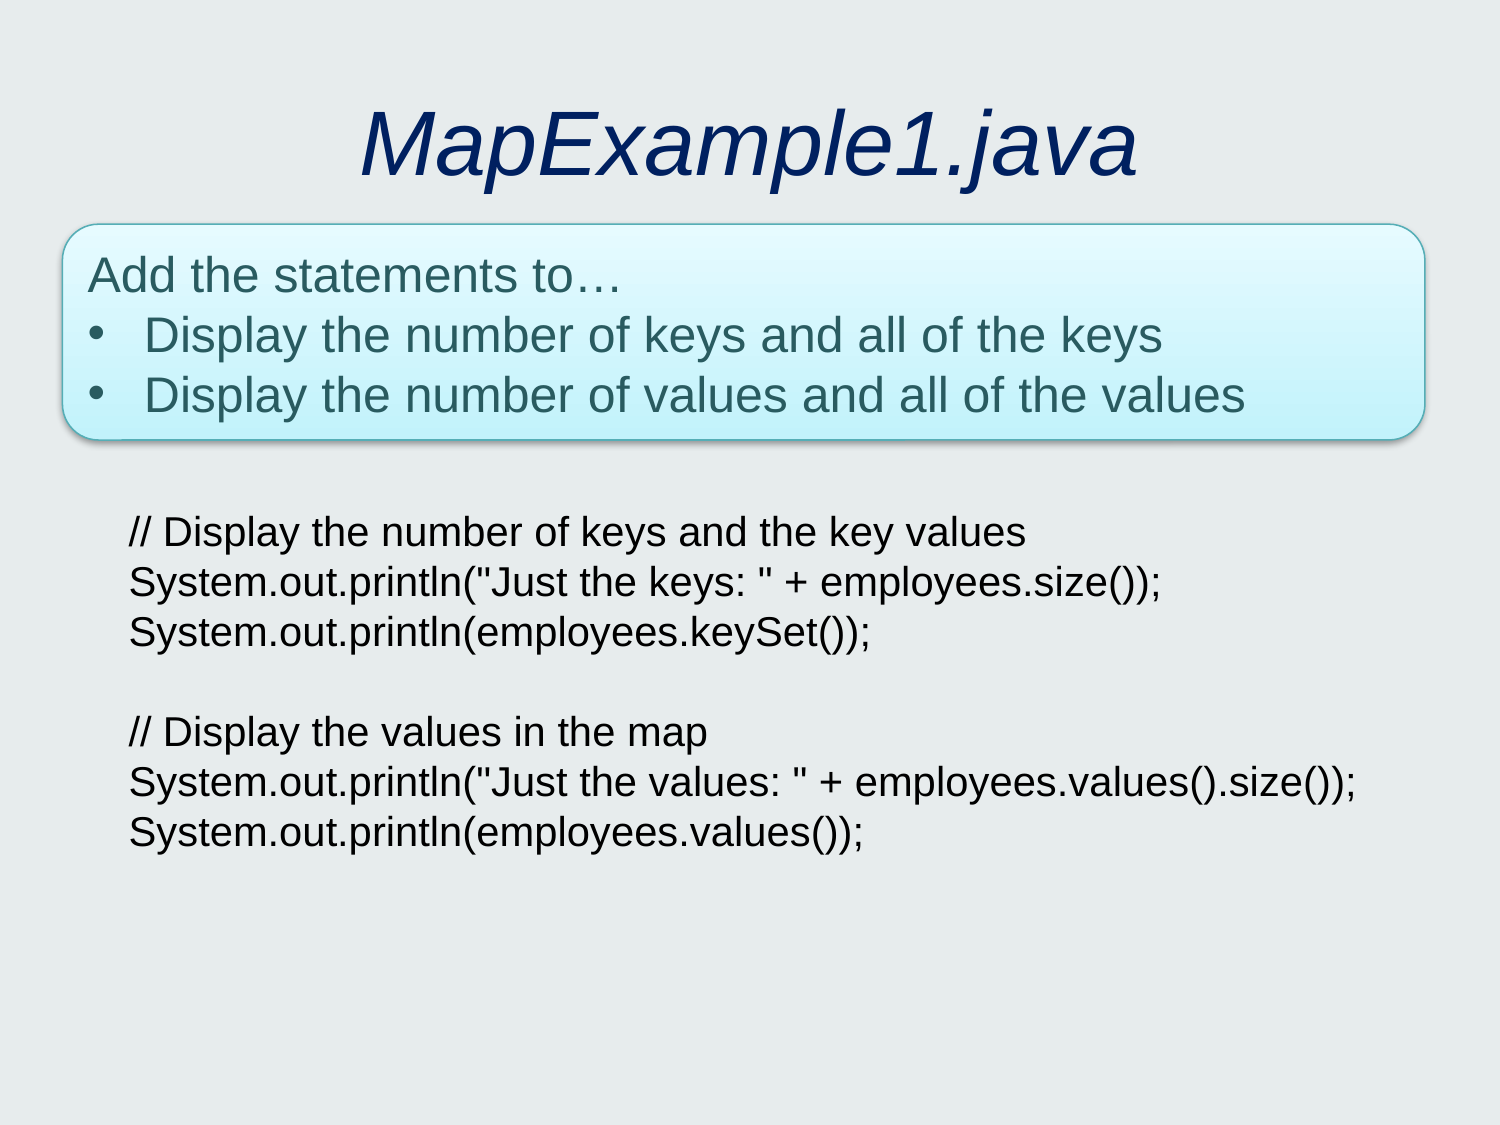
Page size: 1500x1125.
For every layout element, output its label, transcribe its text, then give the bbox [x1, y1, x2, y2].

text_box Add the statements to… Display the number of keys and all of the keys Display the number of values and all of the values [61, 223, 1426, 441]
text_box // Display the number of keys and the key values System.out.println("Just the keys: " + employees.size()); System.out.println(employees.keySet()); // Display the values in the map System.out.println("Just the values: " + employees.values().size()); System.out.println(employees.values()); [113, 447, 1427, 863]
title MapExample1.java [75, 45, 1425, 233]
